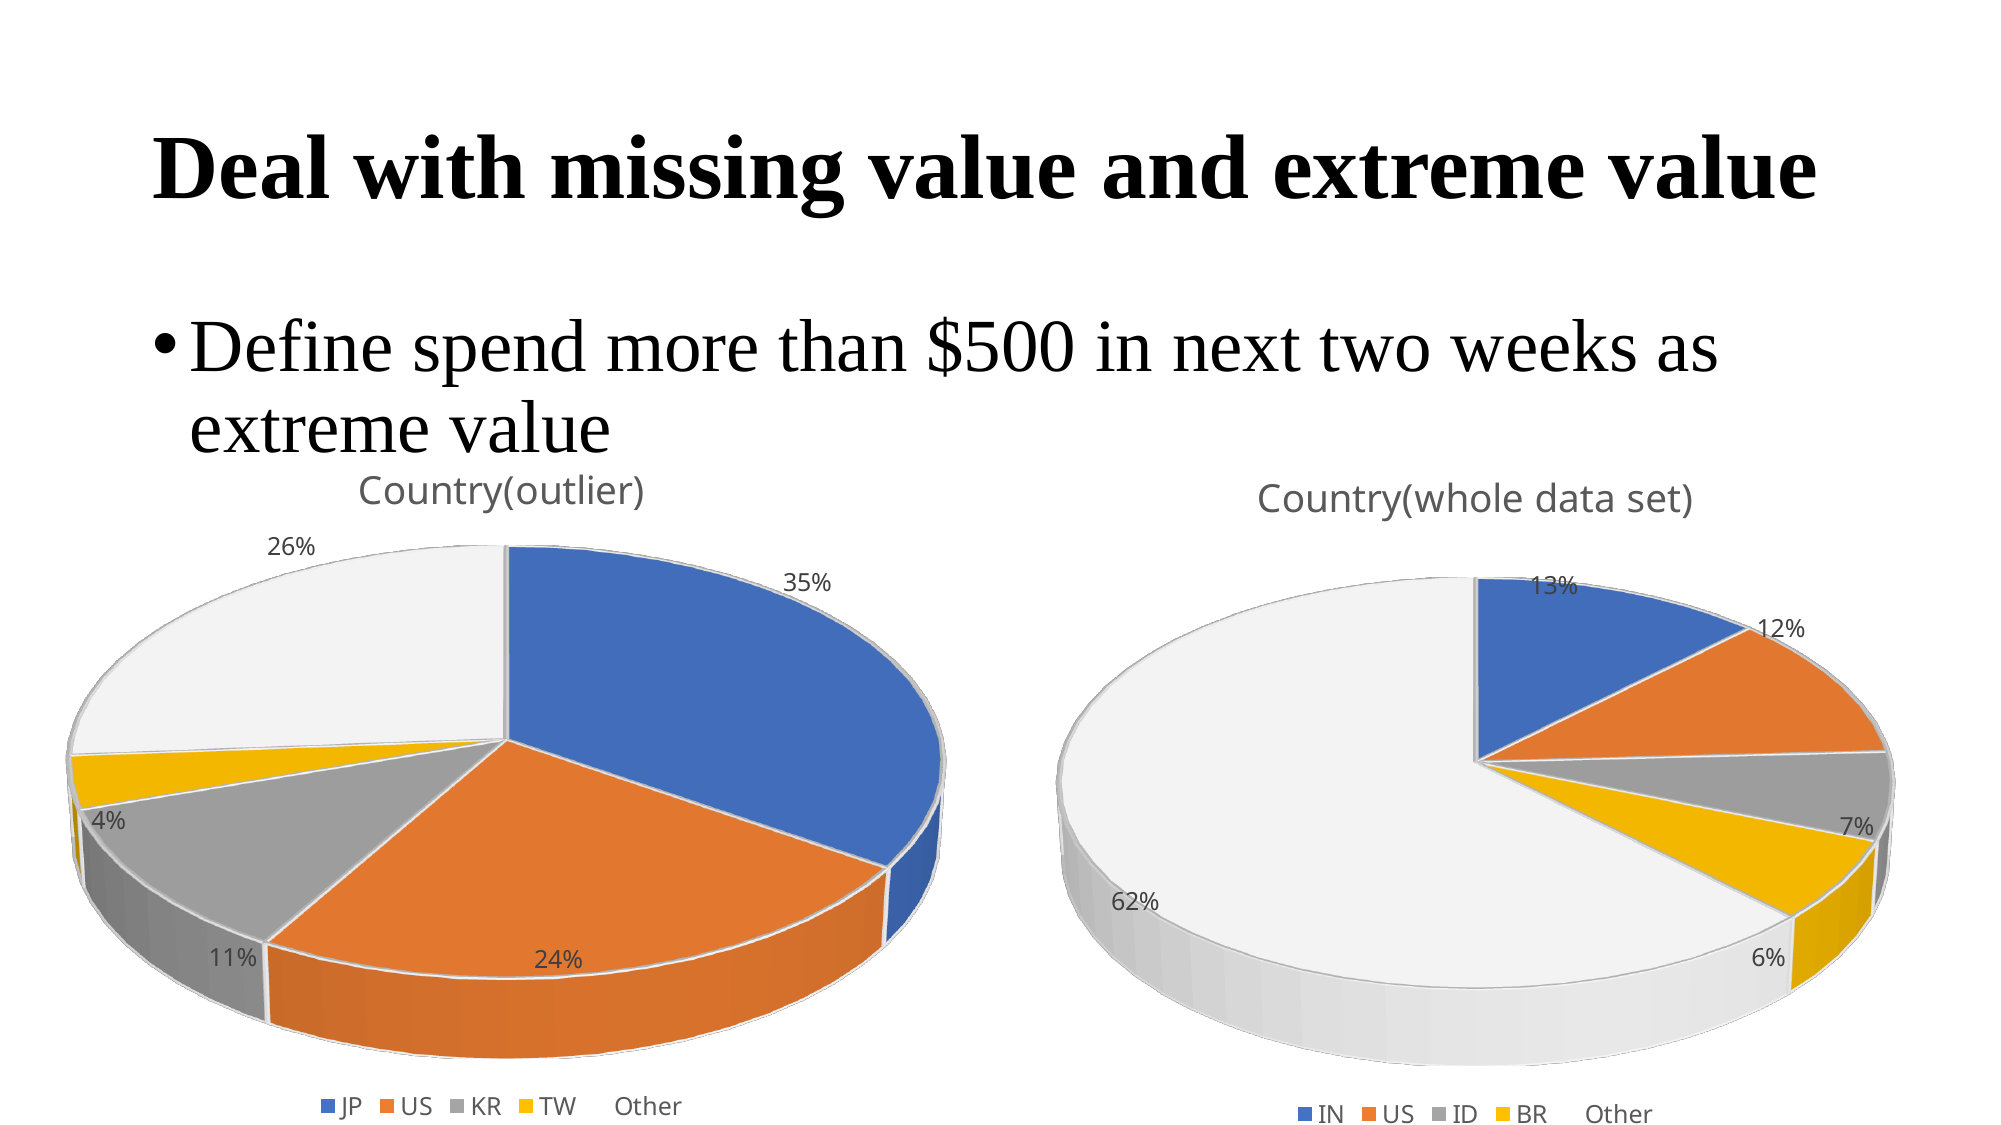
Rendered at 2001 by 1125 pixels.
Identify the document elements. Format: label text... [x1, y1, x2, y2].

list Define spend more than $500 in next two weeks as extreme value [137, 299, 1863, 436]
chart [0, 429, 2000, 1125]
title Deal with missing value and extreme value [137, 59, 1947, 278]
